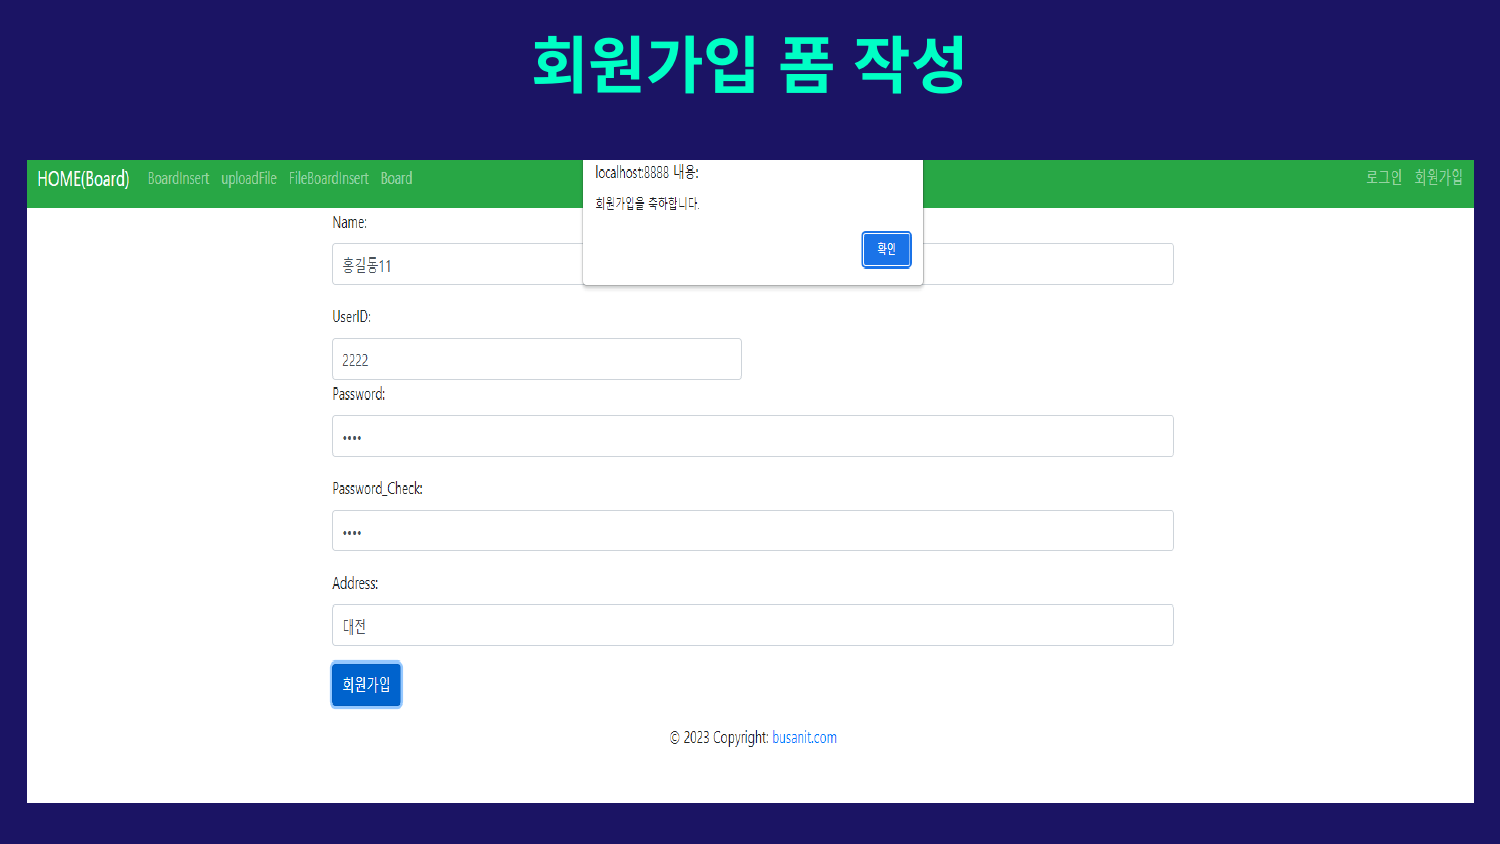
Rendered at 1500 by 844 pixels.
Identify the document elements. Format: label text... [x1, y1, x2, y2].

picture [27, 160, 1474, 803]
title 회원가입 폼 작성 [209, 10, 1291, 121]
